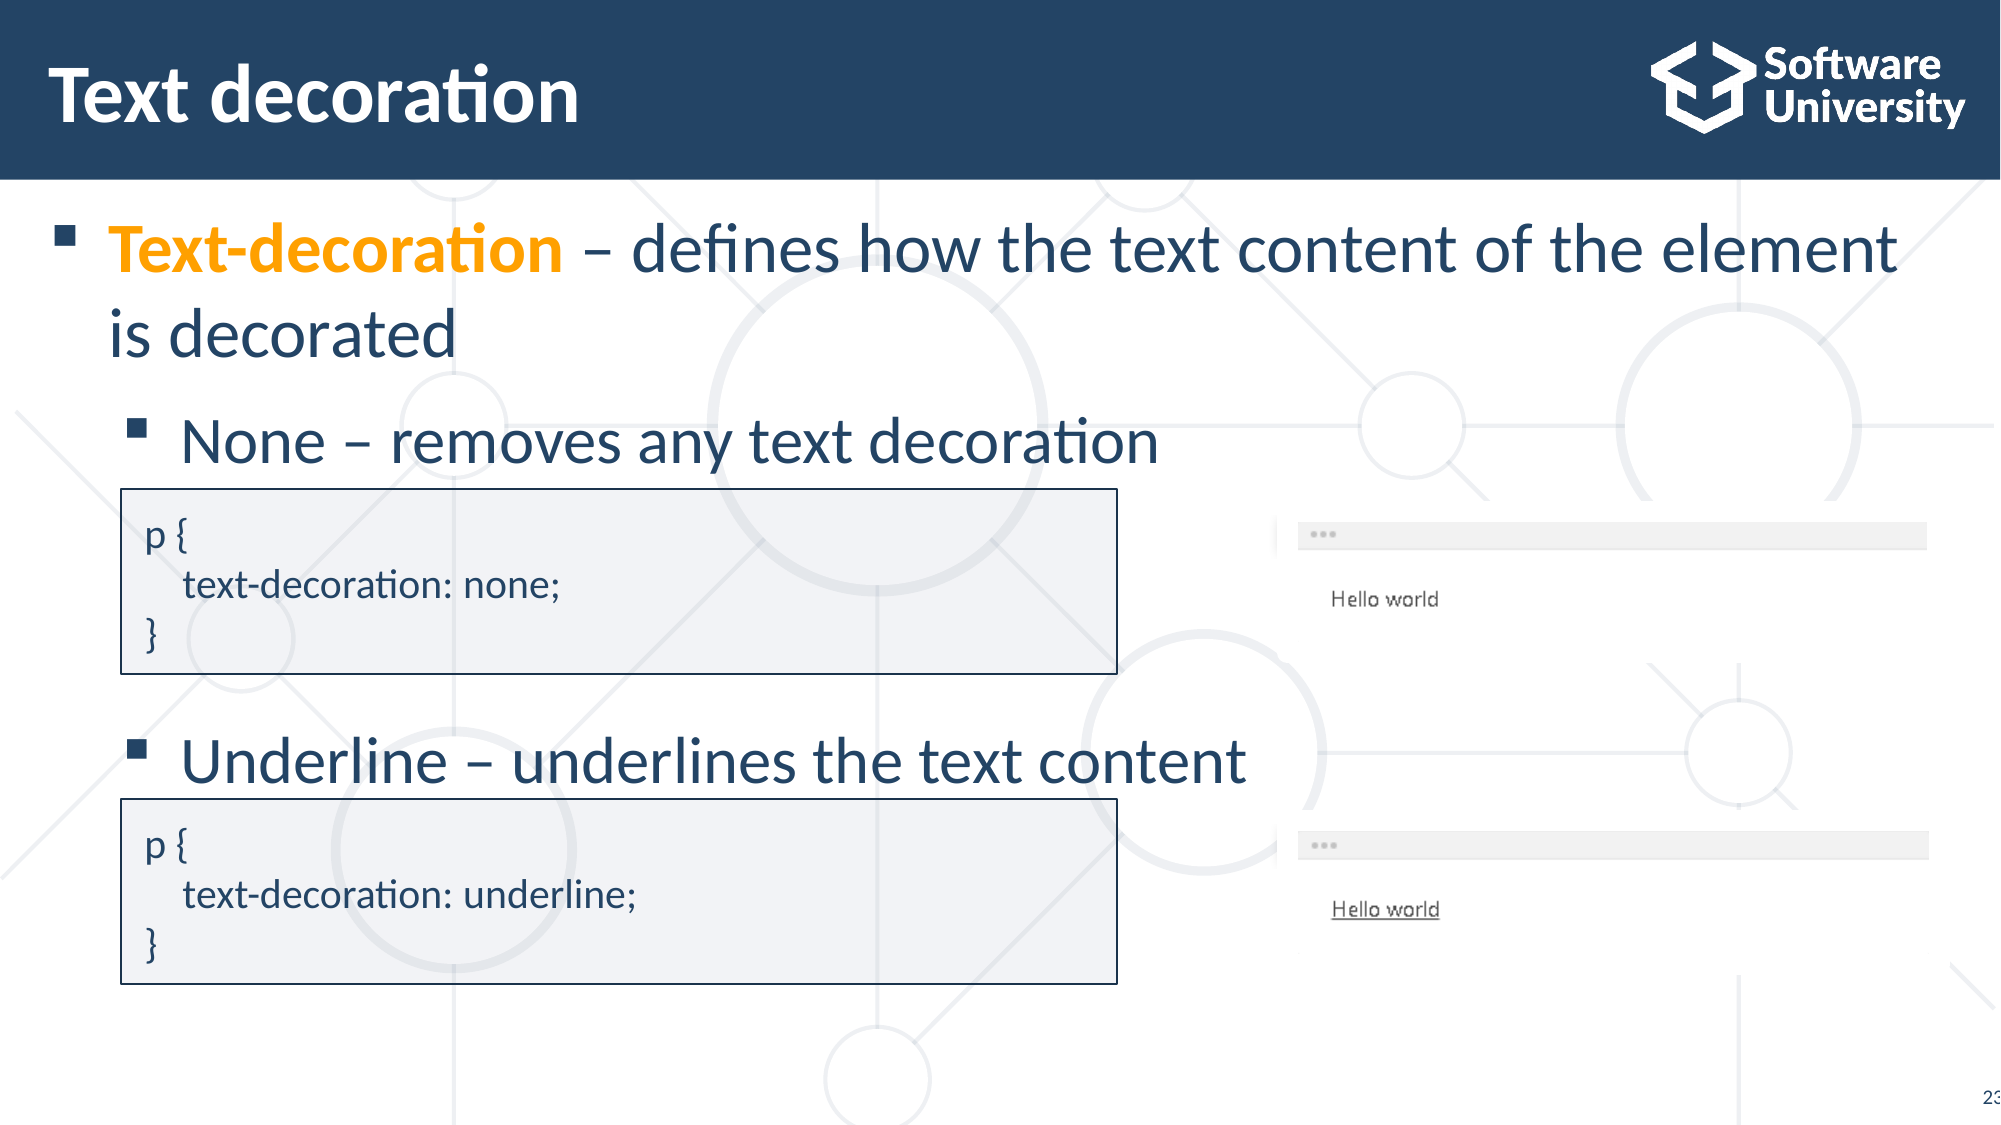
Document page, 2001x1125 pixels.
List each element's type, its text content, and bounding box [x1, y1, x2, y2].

text_box p { text-decoration: none; } [120, 488, 1118, 675]
text_box p { text-decoration: underline; } [120, 799, 1118, 985]
slide_number 23 [1930, 1057, 2000, 1117]
picture [1651, 41, 1966, 134]
picture [1297, 521, 1928, 643]
list Text-decoration – defines how the text content of the element is decorated None – removes any text decoration Underline – underlines the text content [31, 196, 1945, 1104]
picture [1297, 830, 1930, 955]
title Text decoration [31, 16, 1625, 162]
